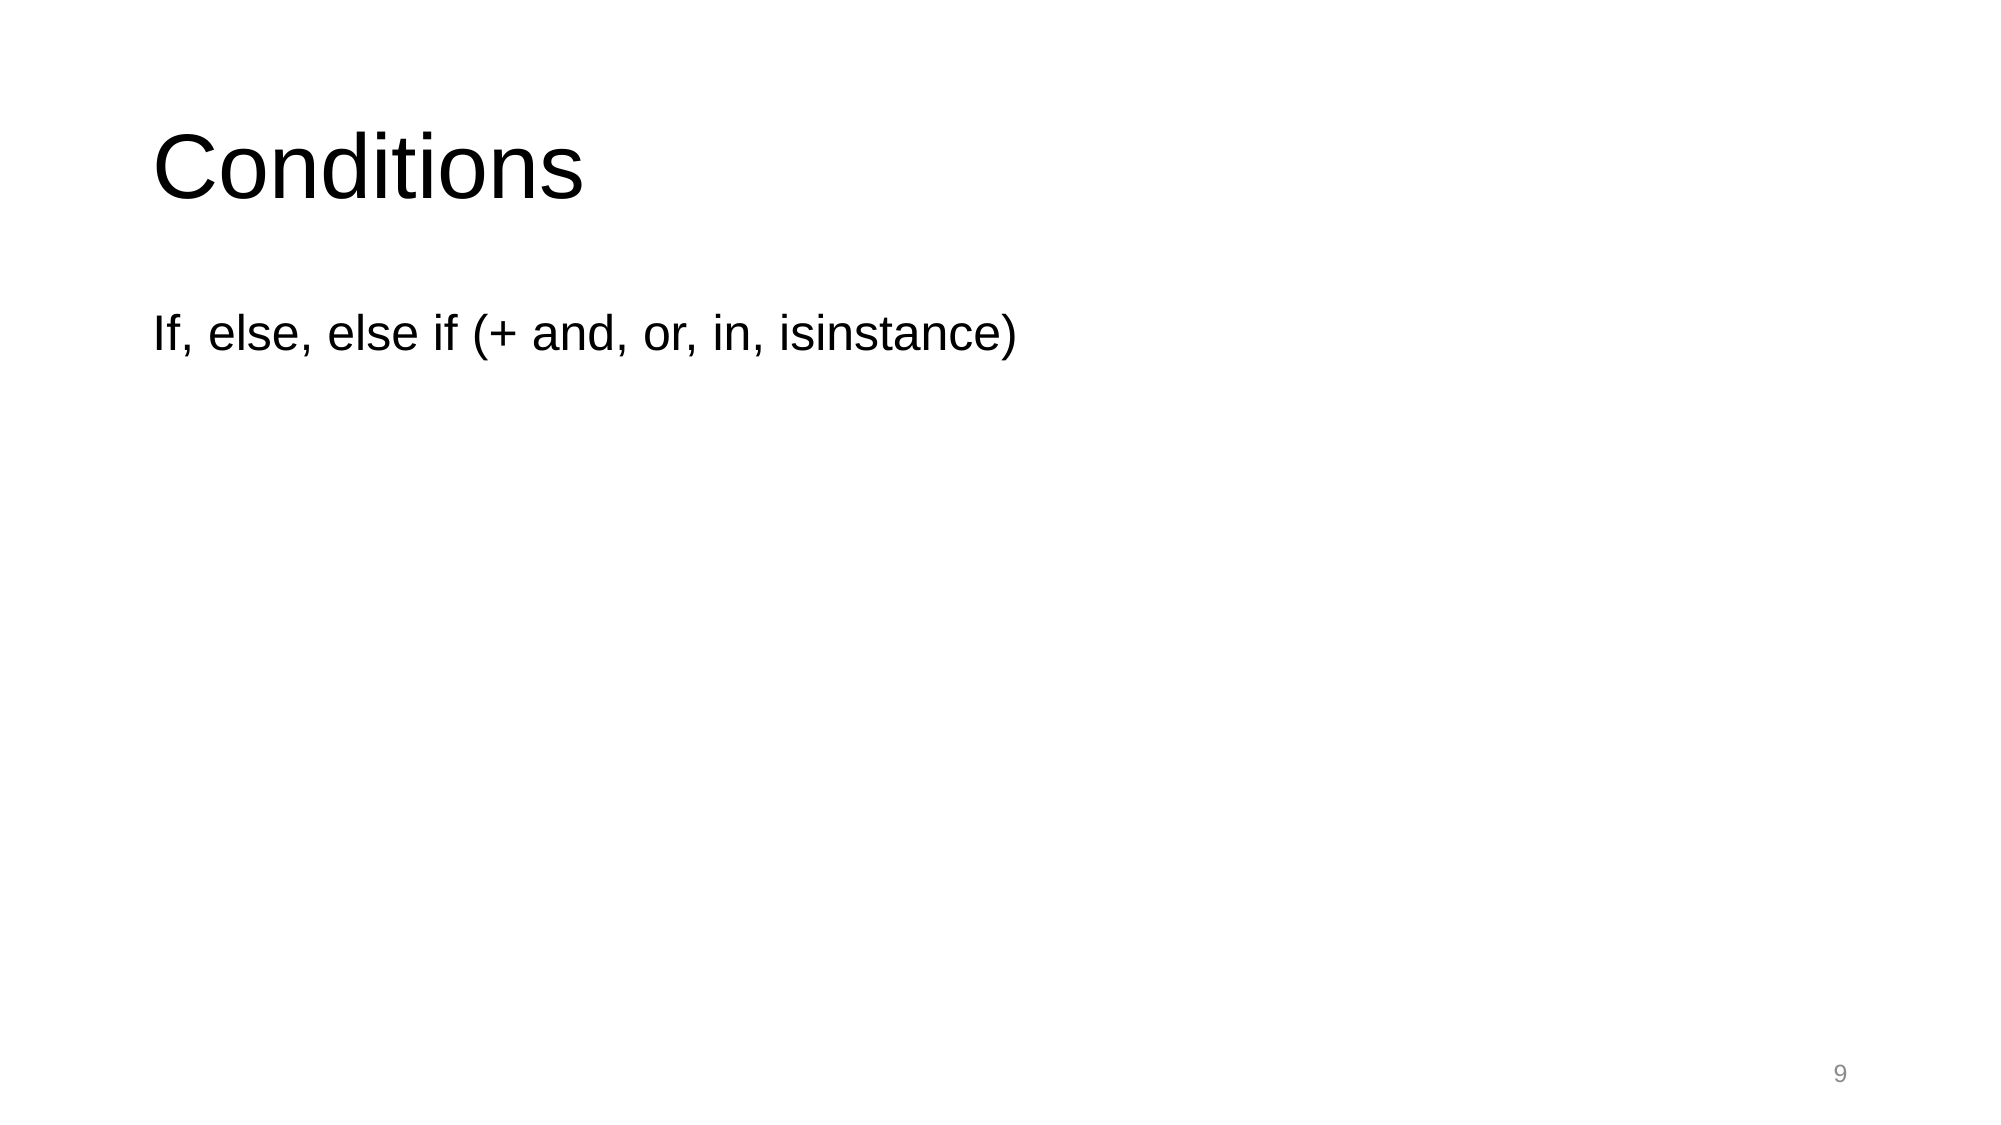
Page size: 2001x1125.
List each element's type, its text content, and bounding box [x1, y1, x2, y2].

list If, else, else if (+ and, or, in, isinstance) [137, 299, 1863, 1014]
slide_number 9 [1412, 1042, 1863, 1103]
title Conditions [137, 59, 1863, 278]
